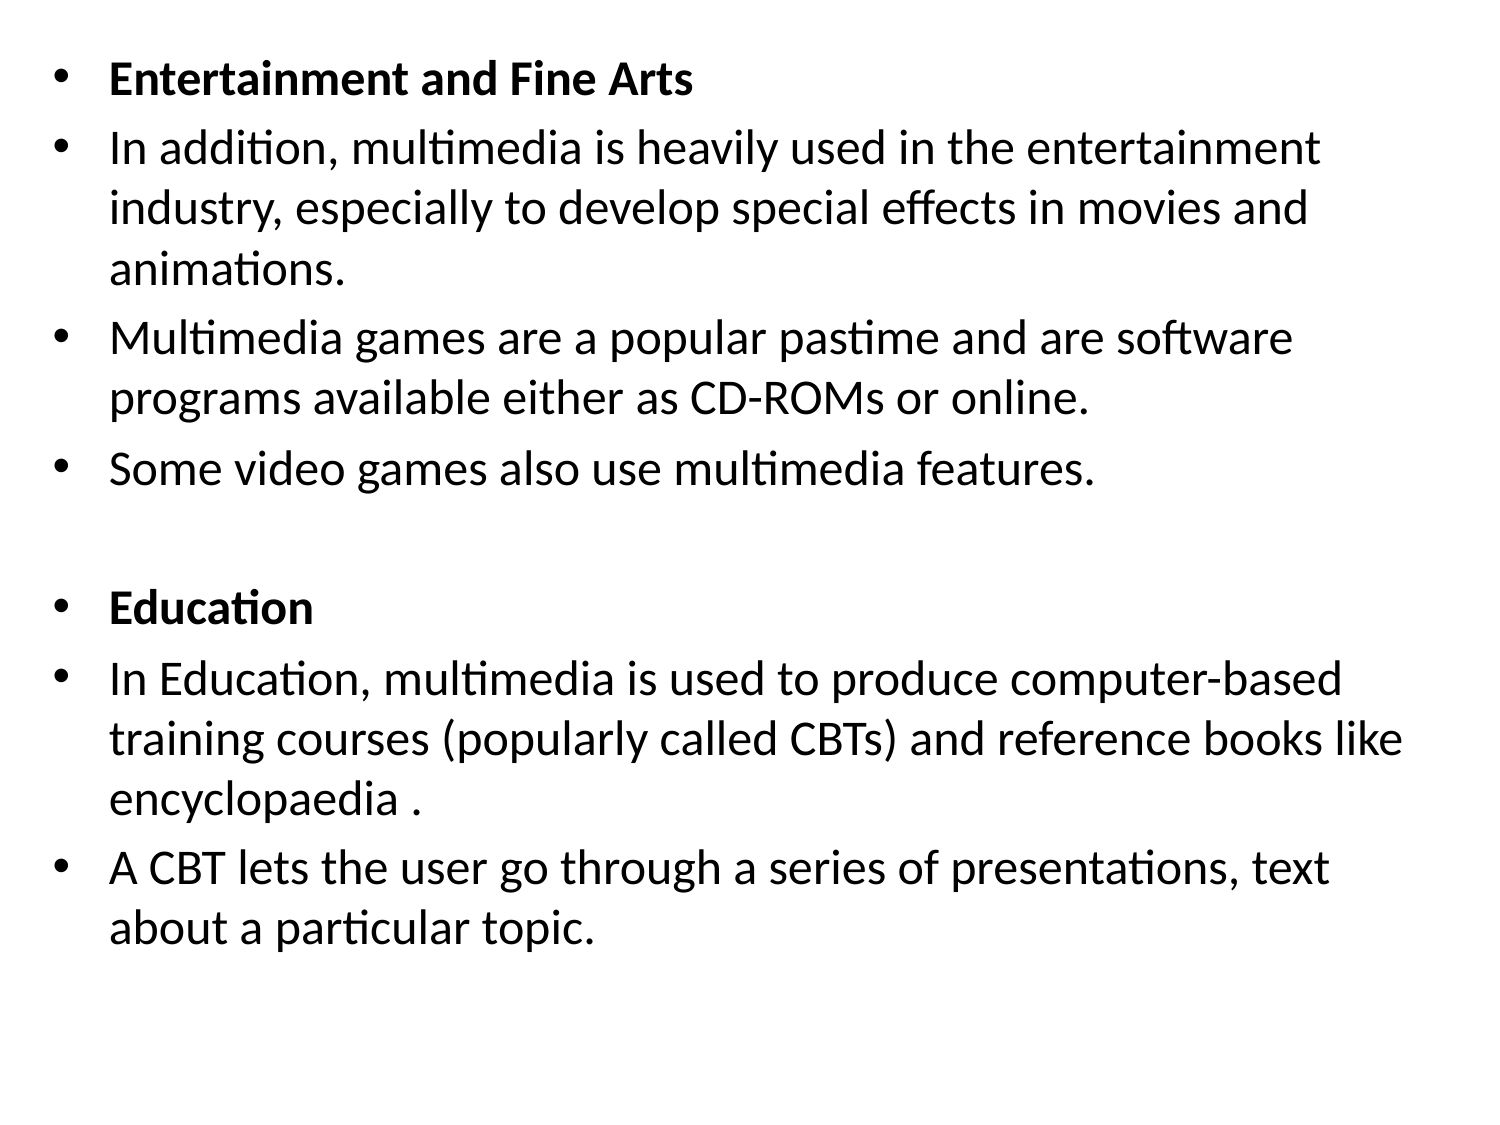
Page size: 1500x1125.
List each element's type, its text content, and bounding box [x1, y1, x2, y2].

list Entertainment and Fine Arts In addition, multimedia is heavily used in the entertainment industry, especially to develop special effects in movies and animations. Multimedia games are a popular pastime and are software programs available either as CD-ROMs or online. Some video games also use multimedia features. Education In Education, multimedia is used to produce computer-based training courses (popularly called CBTs) and reference books like encyclopaedia . A CBT lets the user go through a series of presentations, text about a particular topic. [37, 37, 1463, 1088]
